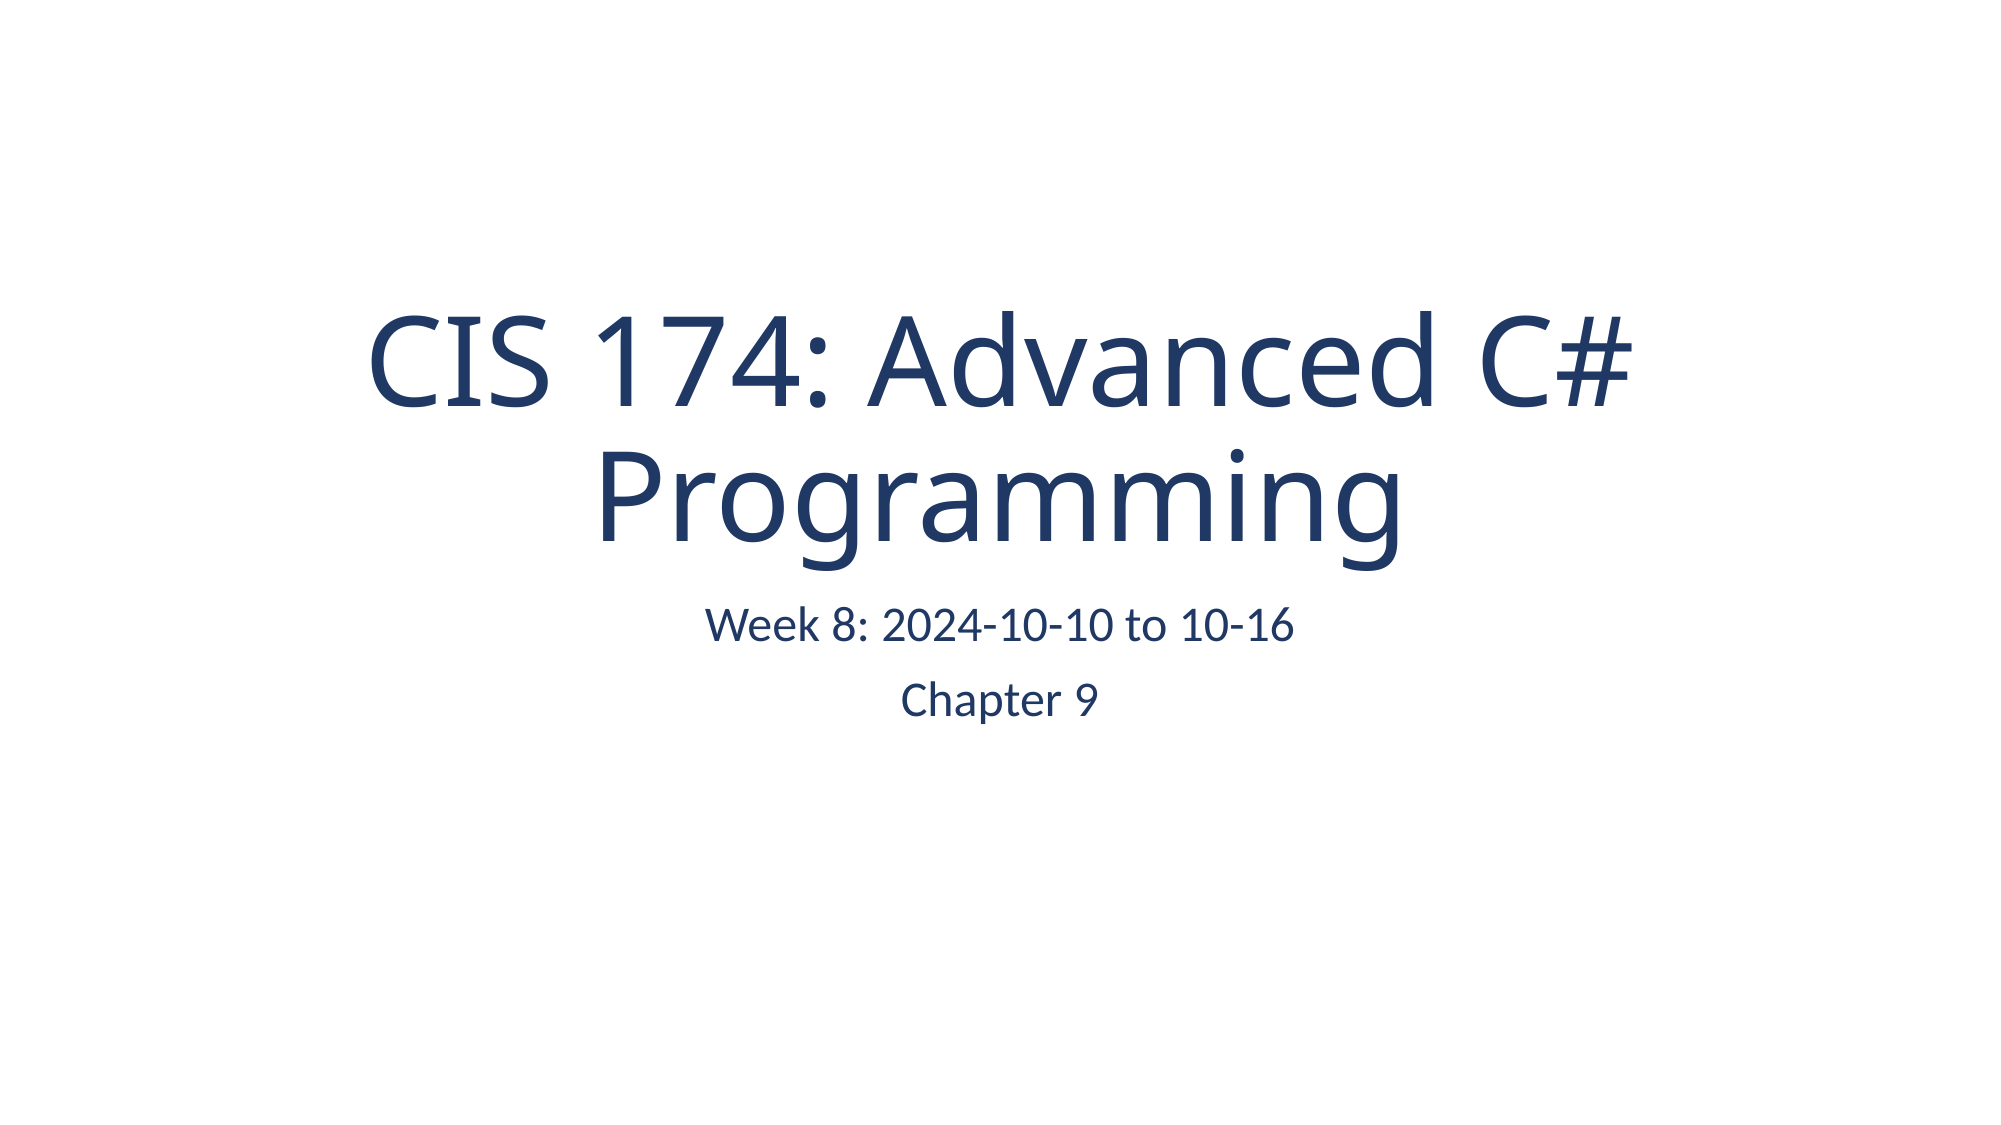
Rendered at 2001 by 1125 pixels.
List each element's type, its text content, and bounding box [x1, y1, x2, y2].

subtitle Week 8: 2024-10-10 to 10-16 Chapter 9 [249, 590, 1750, 863]
title CIS 174: Advanced C# Programming [249, 184, 1750, 576]
